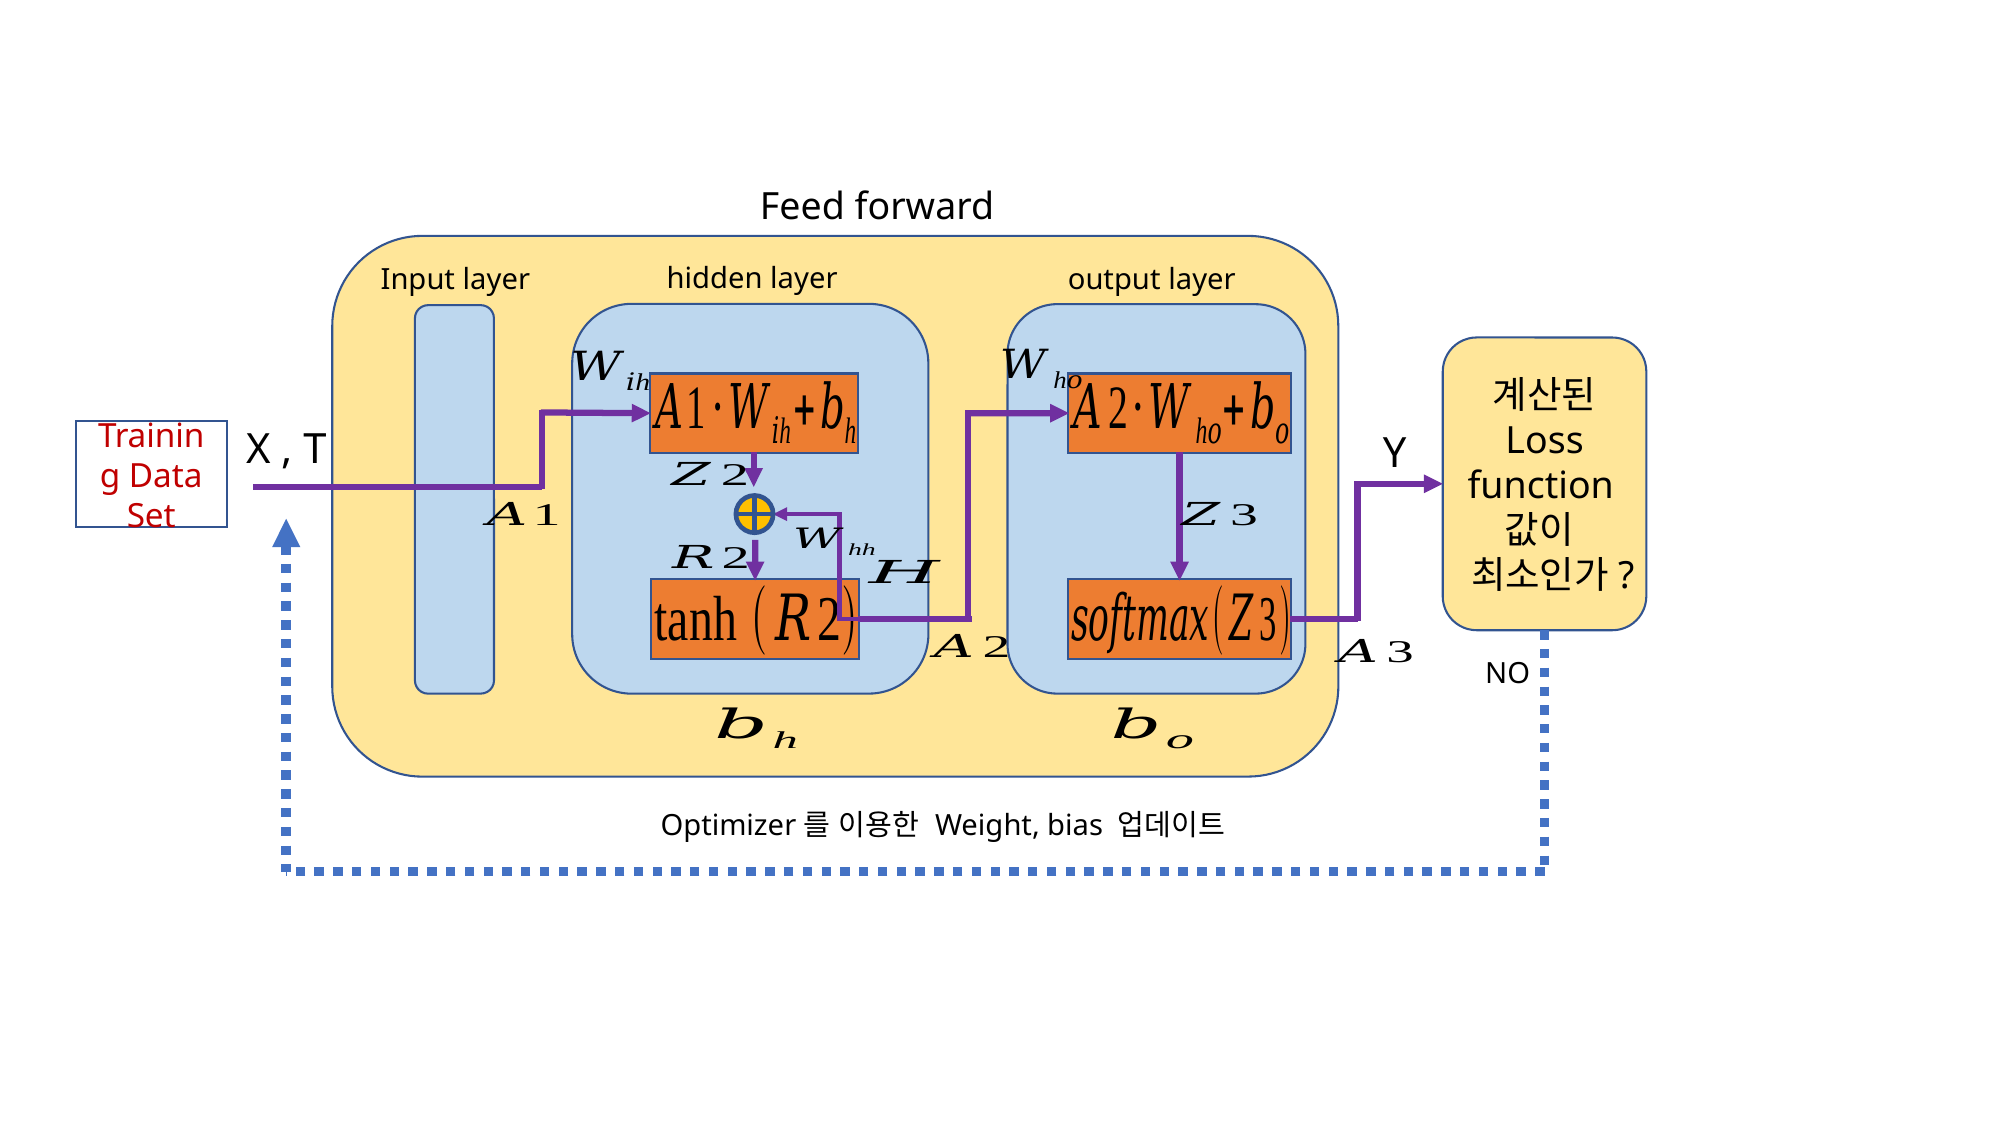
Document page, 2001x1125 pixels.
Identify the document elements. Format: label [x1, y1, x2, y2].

text_box [75, 420, 228, 528]
text_box [231, 175, 1340, 778]
text_box [1368, 418, 1422, 481]
text_box [645, 798, 1241, 849]
text_box [286, 336, 1648, 872]
